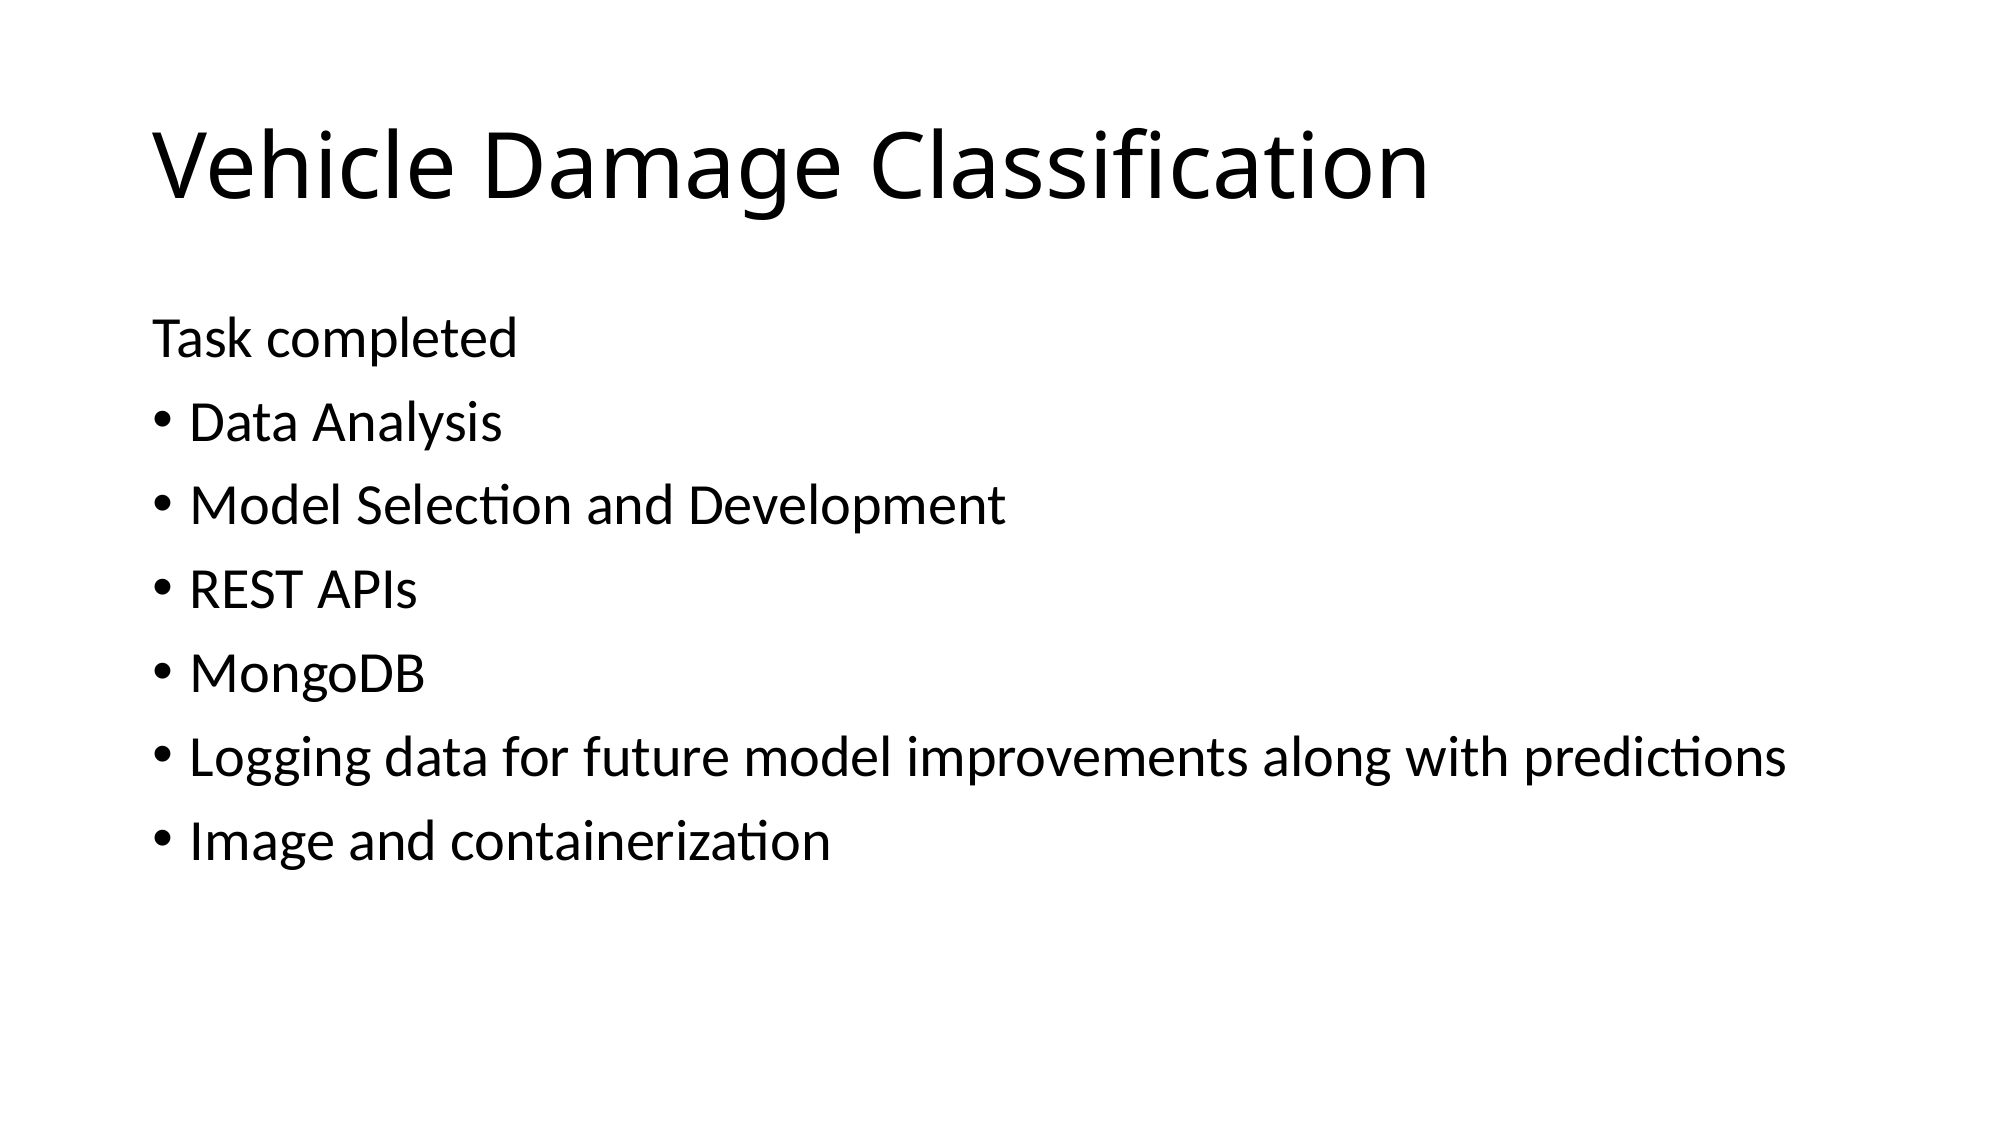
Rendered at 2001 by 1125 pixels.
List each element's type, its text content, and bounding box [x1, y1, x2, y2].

list Task completed Data Analysis Model Selection and Development REST APIs MongoDB Logging data for future model improvements along with predictions Image and containerization [137, 299, 1863, 1014]
title Vehicle Damage Classification [137, 59, 1863, 278]
